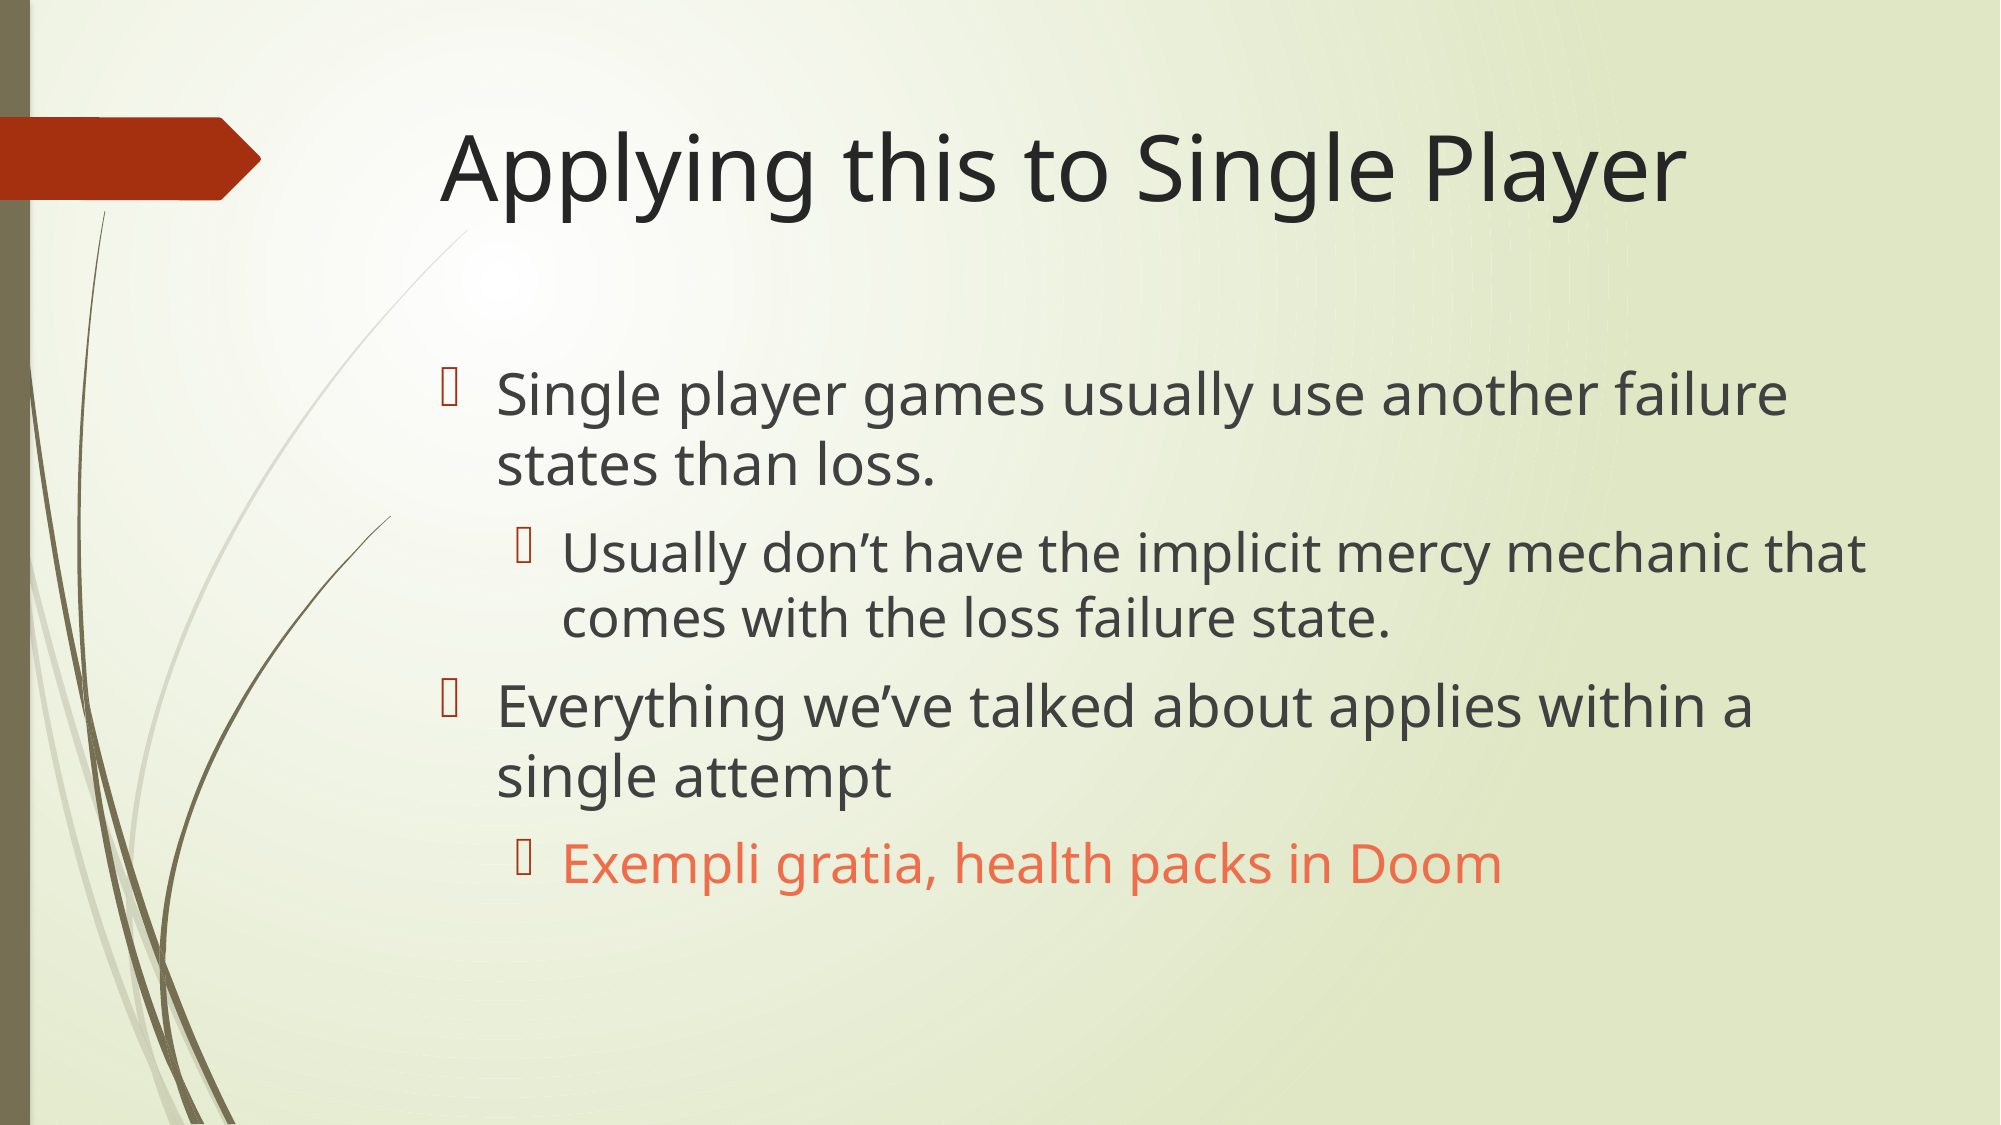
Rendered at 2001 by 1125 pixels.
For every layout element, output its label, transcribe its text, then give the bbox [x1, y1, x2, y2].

title Applying this to Single Player [425, 102, 1888, 313]
list Single player games usually use another failure states than loss. Usually don’t have the implicit mercy mechanic that comes with the loss failure state. Everything we’ve talked about applies within a single attempt Exempli gratia, health packs in Doom [424, 350, 1888, 970]
